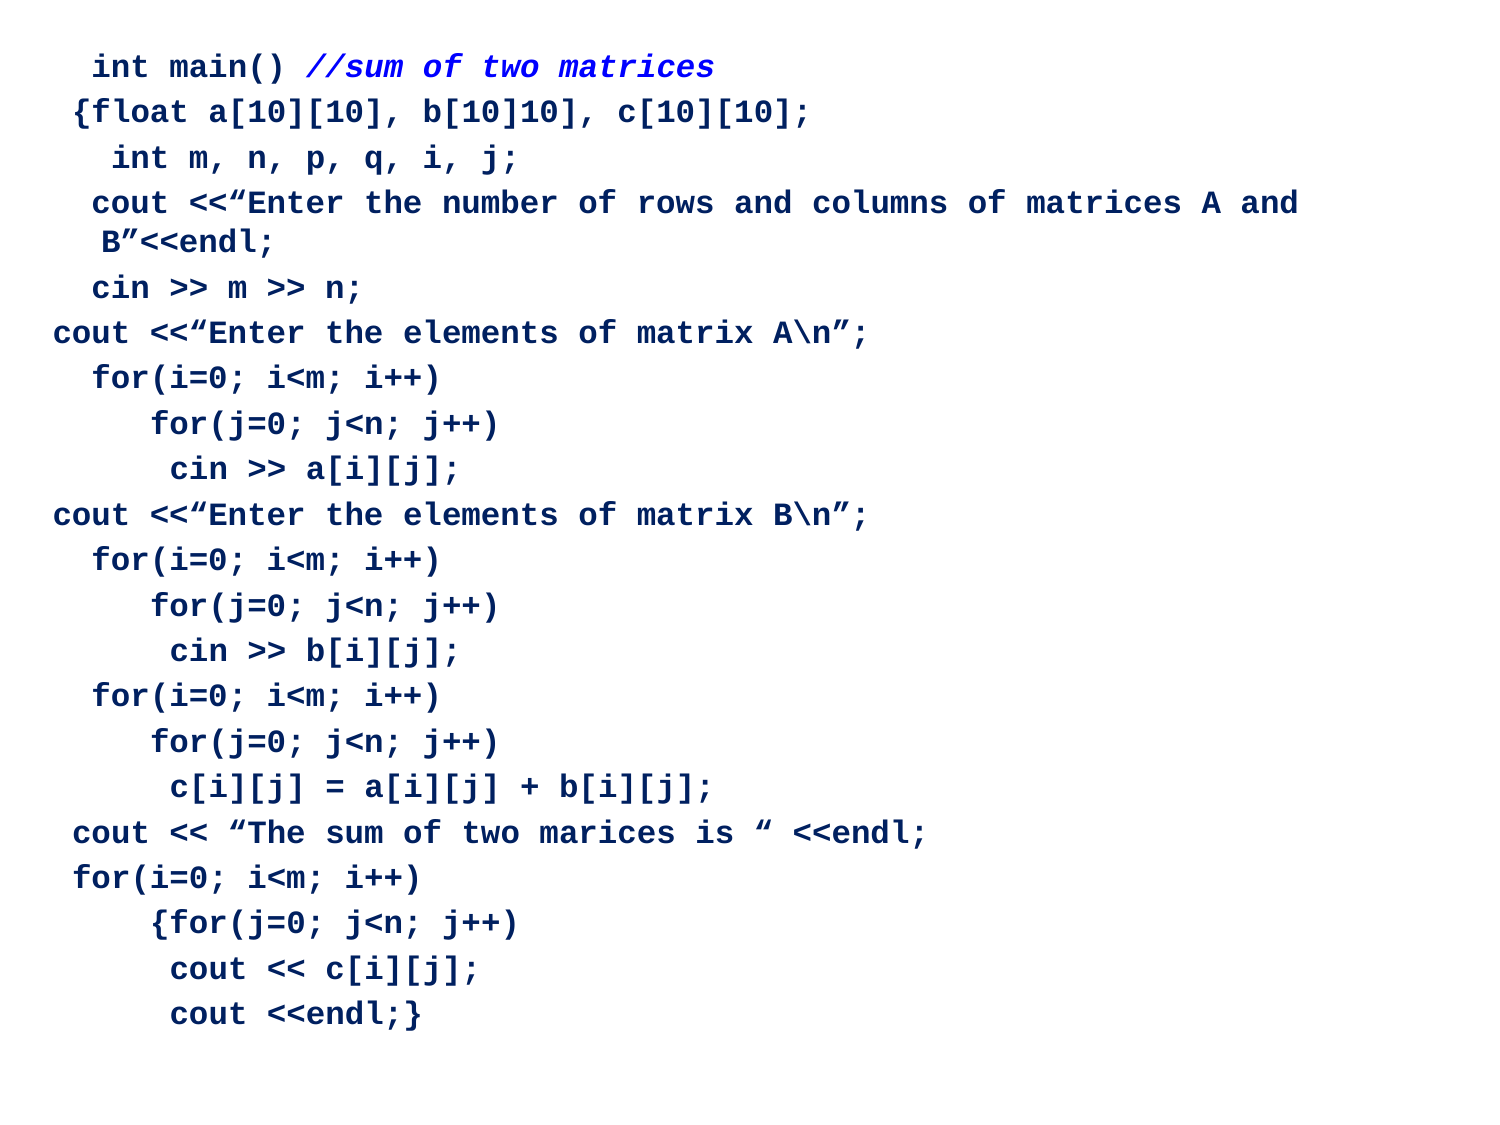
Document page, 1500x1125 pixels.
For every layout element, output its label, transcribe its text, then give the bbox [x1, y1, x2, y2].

list int main() //sum of two matrices {float a[10][10], b[10]10], c[10][10]; int m, n, p, q, i, j; cout <<“Enter the number of rows and columns of matrices A and B”<<endl; cin >> m >> n; cout <<“Enter the elements of matrix A\n”; for(i=0; i<m; i++) for(j=0; j<n; j++) cin >> a[i][j]; cout <<“Enter the elements of matrix B\n”; for(i=0; i<m; i++) for(j=0; j<n; j++) cin >> b[i][j]; for(i=0; i<m; i++) for(j=0; j<n; j++) c[i][j] = a[i][j] + b[i][j]; cout << “The sum of two marices is “ <<endl; for(i=0; i<m; i++) {for(j=0; j<n; j++) cout << c[i][j]; cout <<endl;} [37, 37, 1463, 1100]
